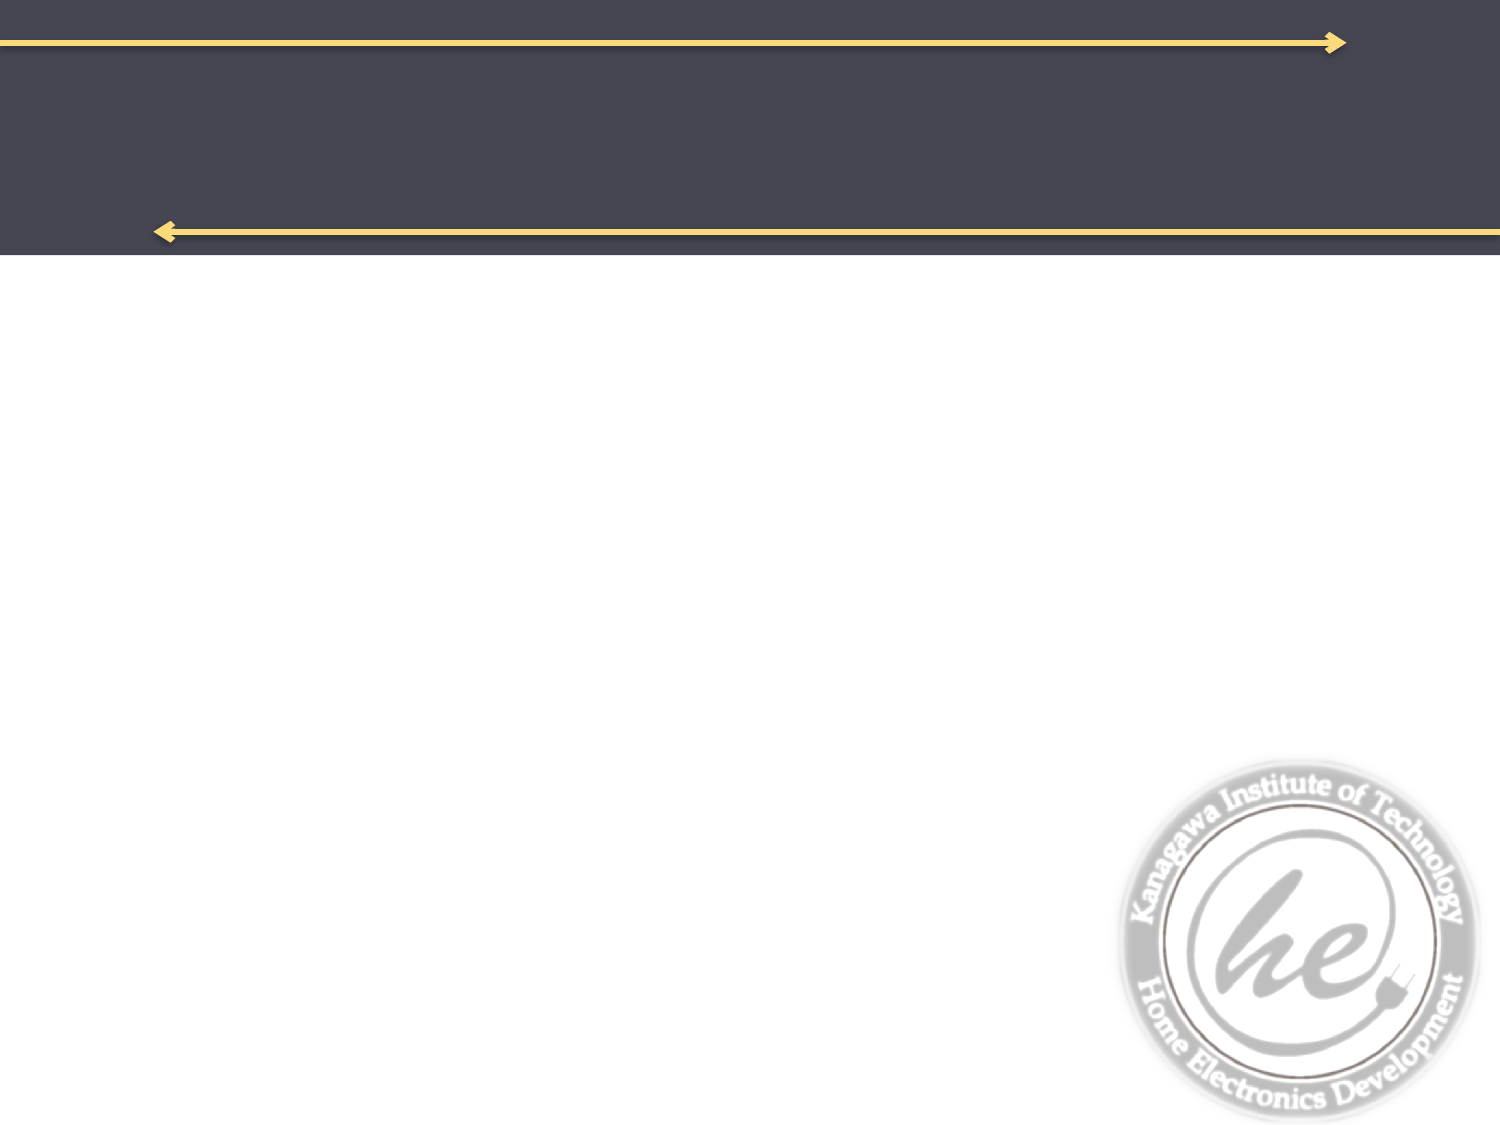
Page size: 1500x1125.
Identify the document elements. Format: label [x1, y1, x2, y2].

picture [1133, 774, 1467, 1109]
